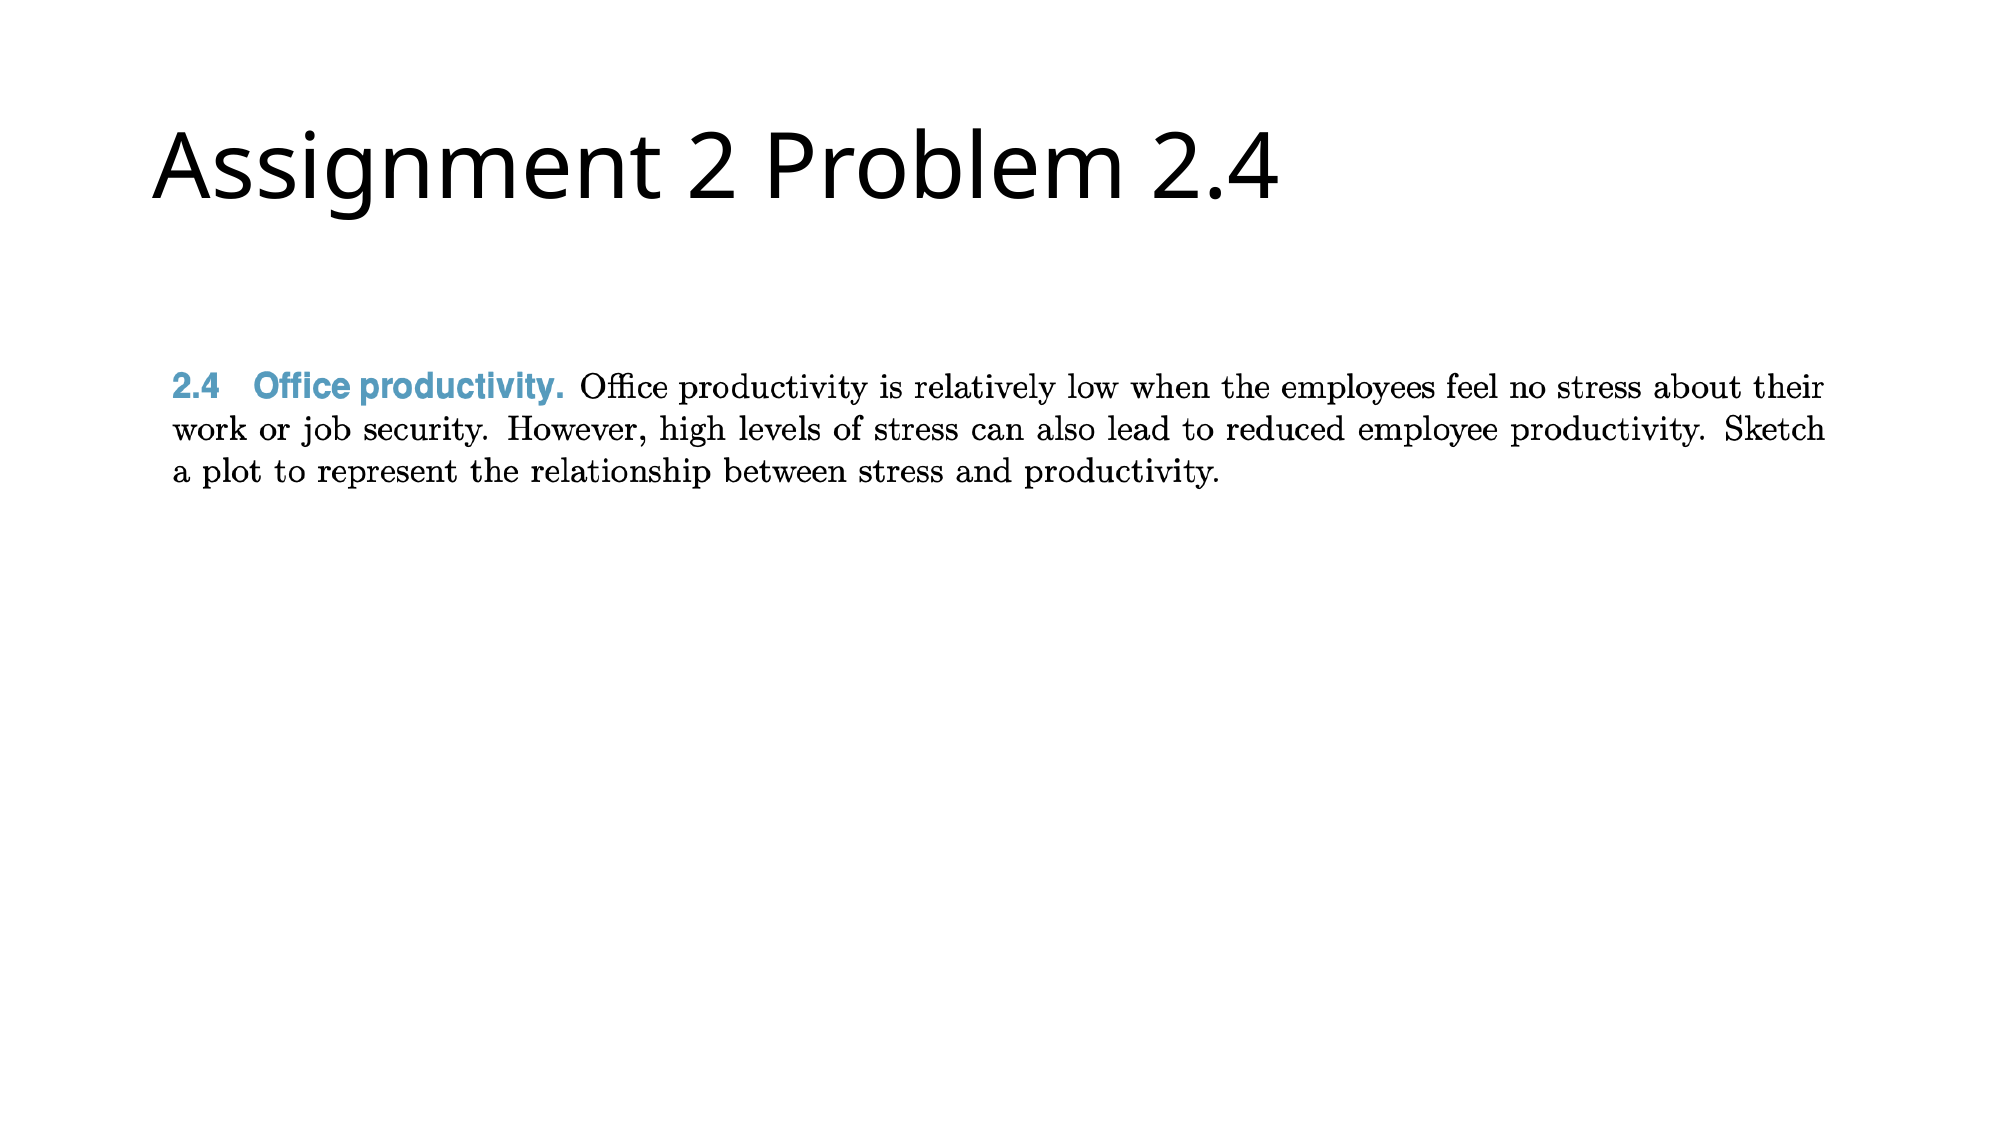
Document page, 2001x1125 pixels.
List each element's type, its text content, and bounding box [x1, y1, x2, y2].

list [137, 342, 1863, 521]
title Assignment 2 Problem 2.4 [137, 59, 1863, 278]
